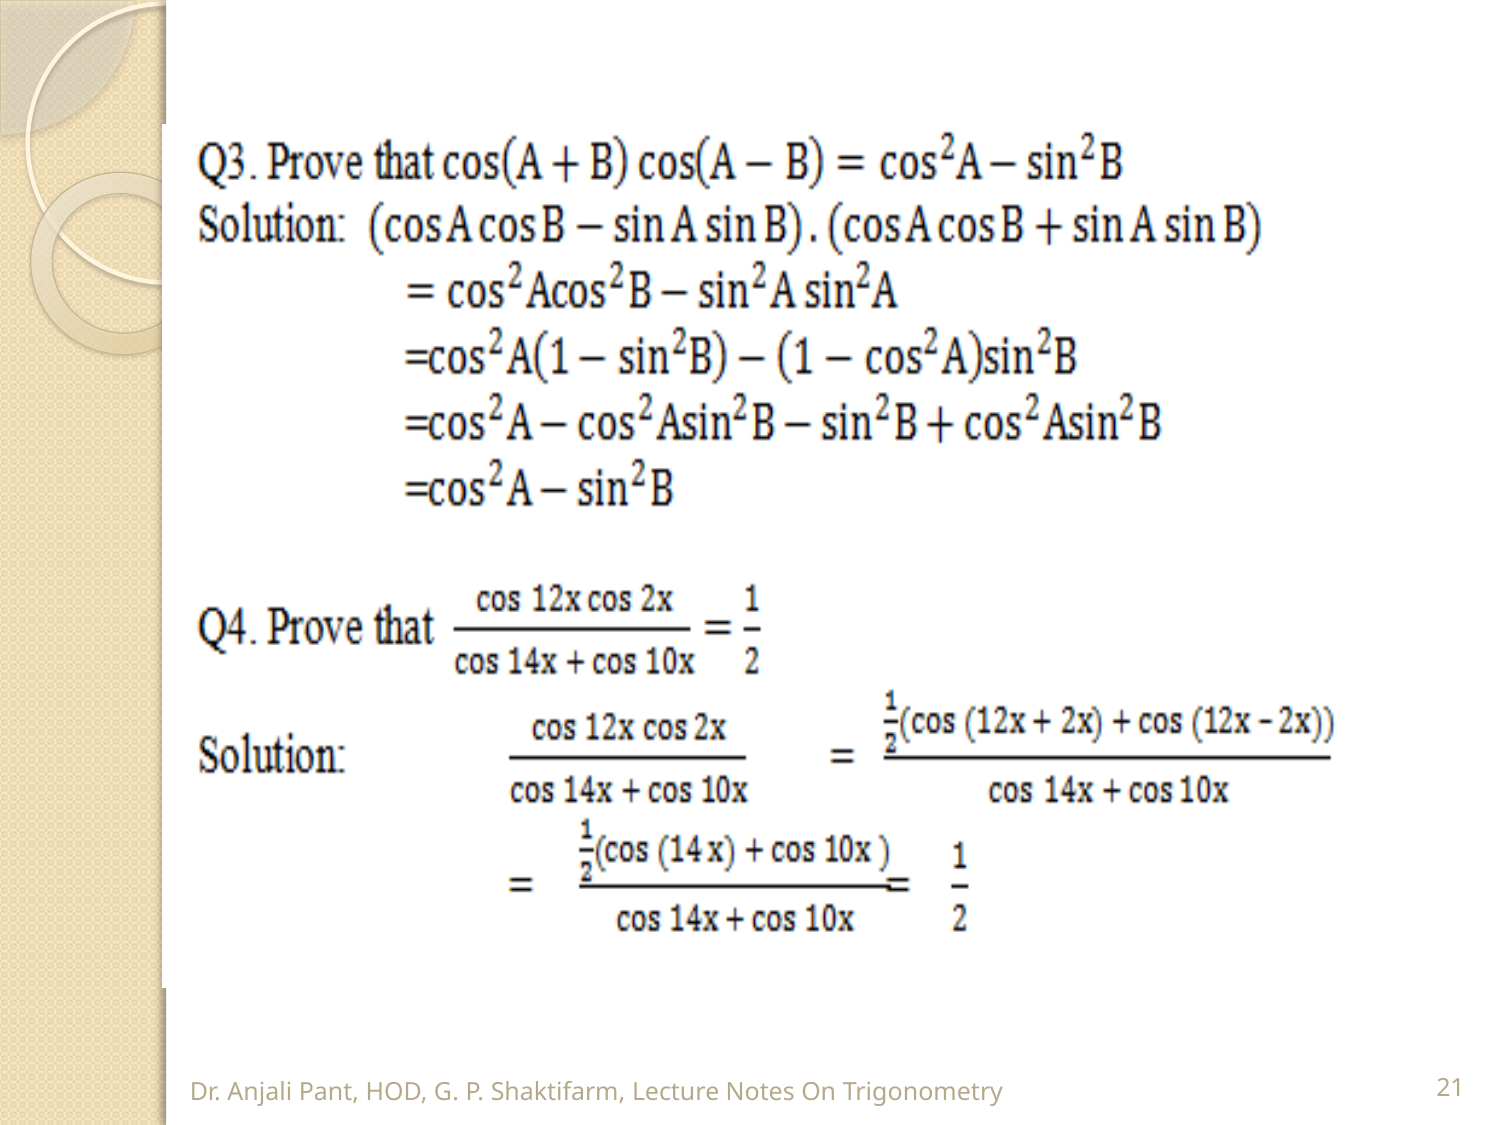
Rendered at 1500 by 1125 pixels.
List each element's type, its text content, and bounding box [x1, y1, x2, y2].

slide_number 21 [1413, 1034, 1488, 1113]
footer Dr. Anjali Pant, HOD, G. P. Shaktifarm, Lecture Notes On Trigonometry [174, 1034, 1413, 1113]
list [162, 124, 1387, 988]
